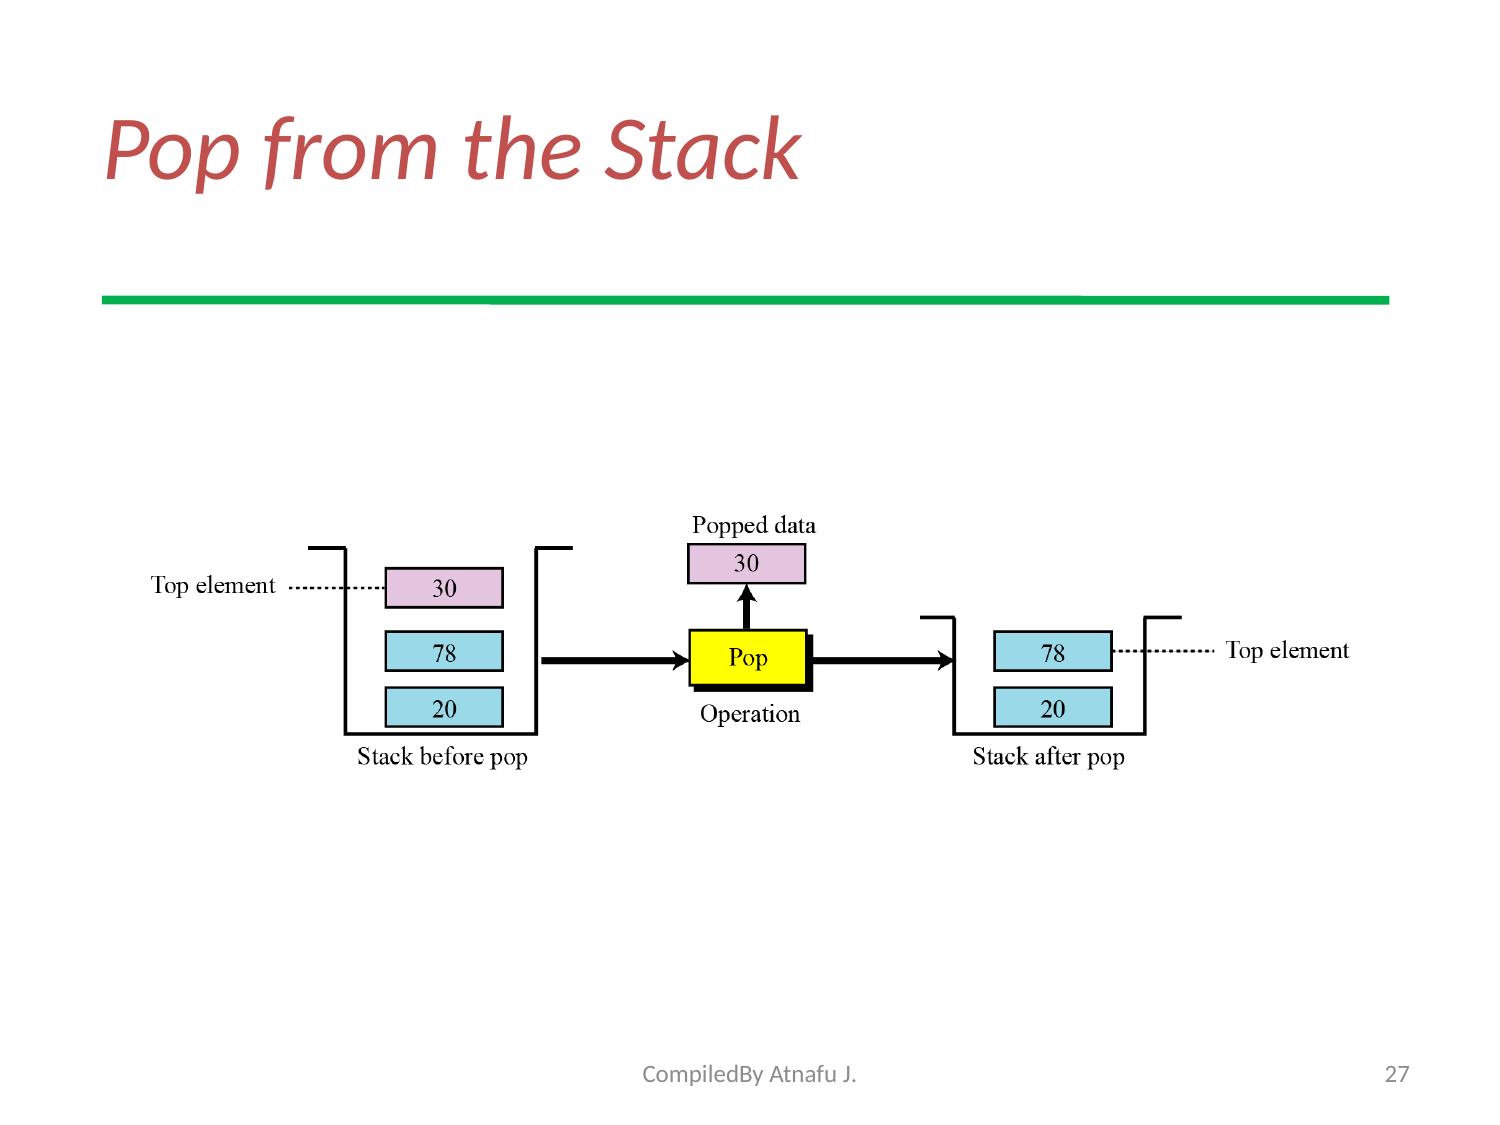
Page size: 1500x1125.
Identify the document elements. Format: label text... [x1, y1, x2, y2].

slide_number 27 [1074, 1042, 1425, 1103]
picture [149, 512, 1350, 772]
title Pop from the Stack [86, 49, 1437, 237]
footer CompiledBy Atnafu J. [512, 1042, 988, 1103]
